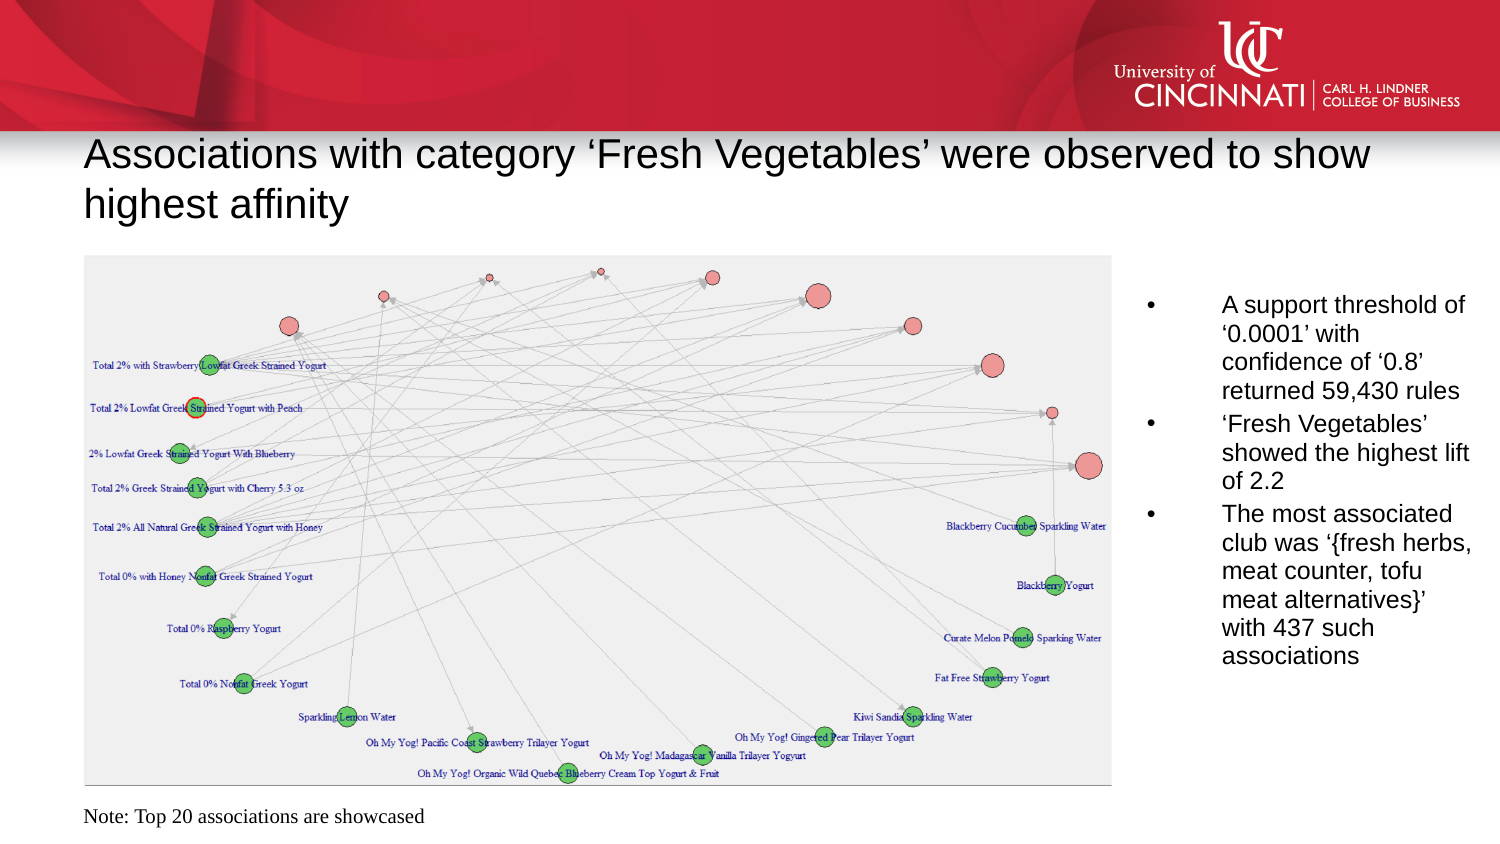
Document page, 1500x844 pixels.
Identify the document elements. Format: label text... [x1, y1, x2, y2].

picture [0, 0, 1500, 844]
text_box Associations with category ‘Fresh Vegetables’ were observed to show highest affinity [68, 119, 1446, 277]
text_box Note: Top 20 associations are showcased [68, 795, 506, 836]
text_box A support threshold of ‘0.0001’ with confidence of ‘0.8’ returned 59,430 rules ‘Fresh Vegetables’ showed the highest lift of 2.2 The most associated club was ‘{fresh herbs, meat counter, tofu meat alternatives}’ with 437 such associations [1131, 248, 1488, 780]
